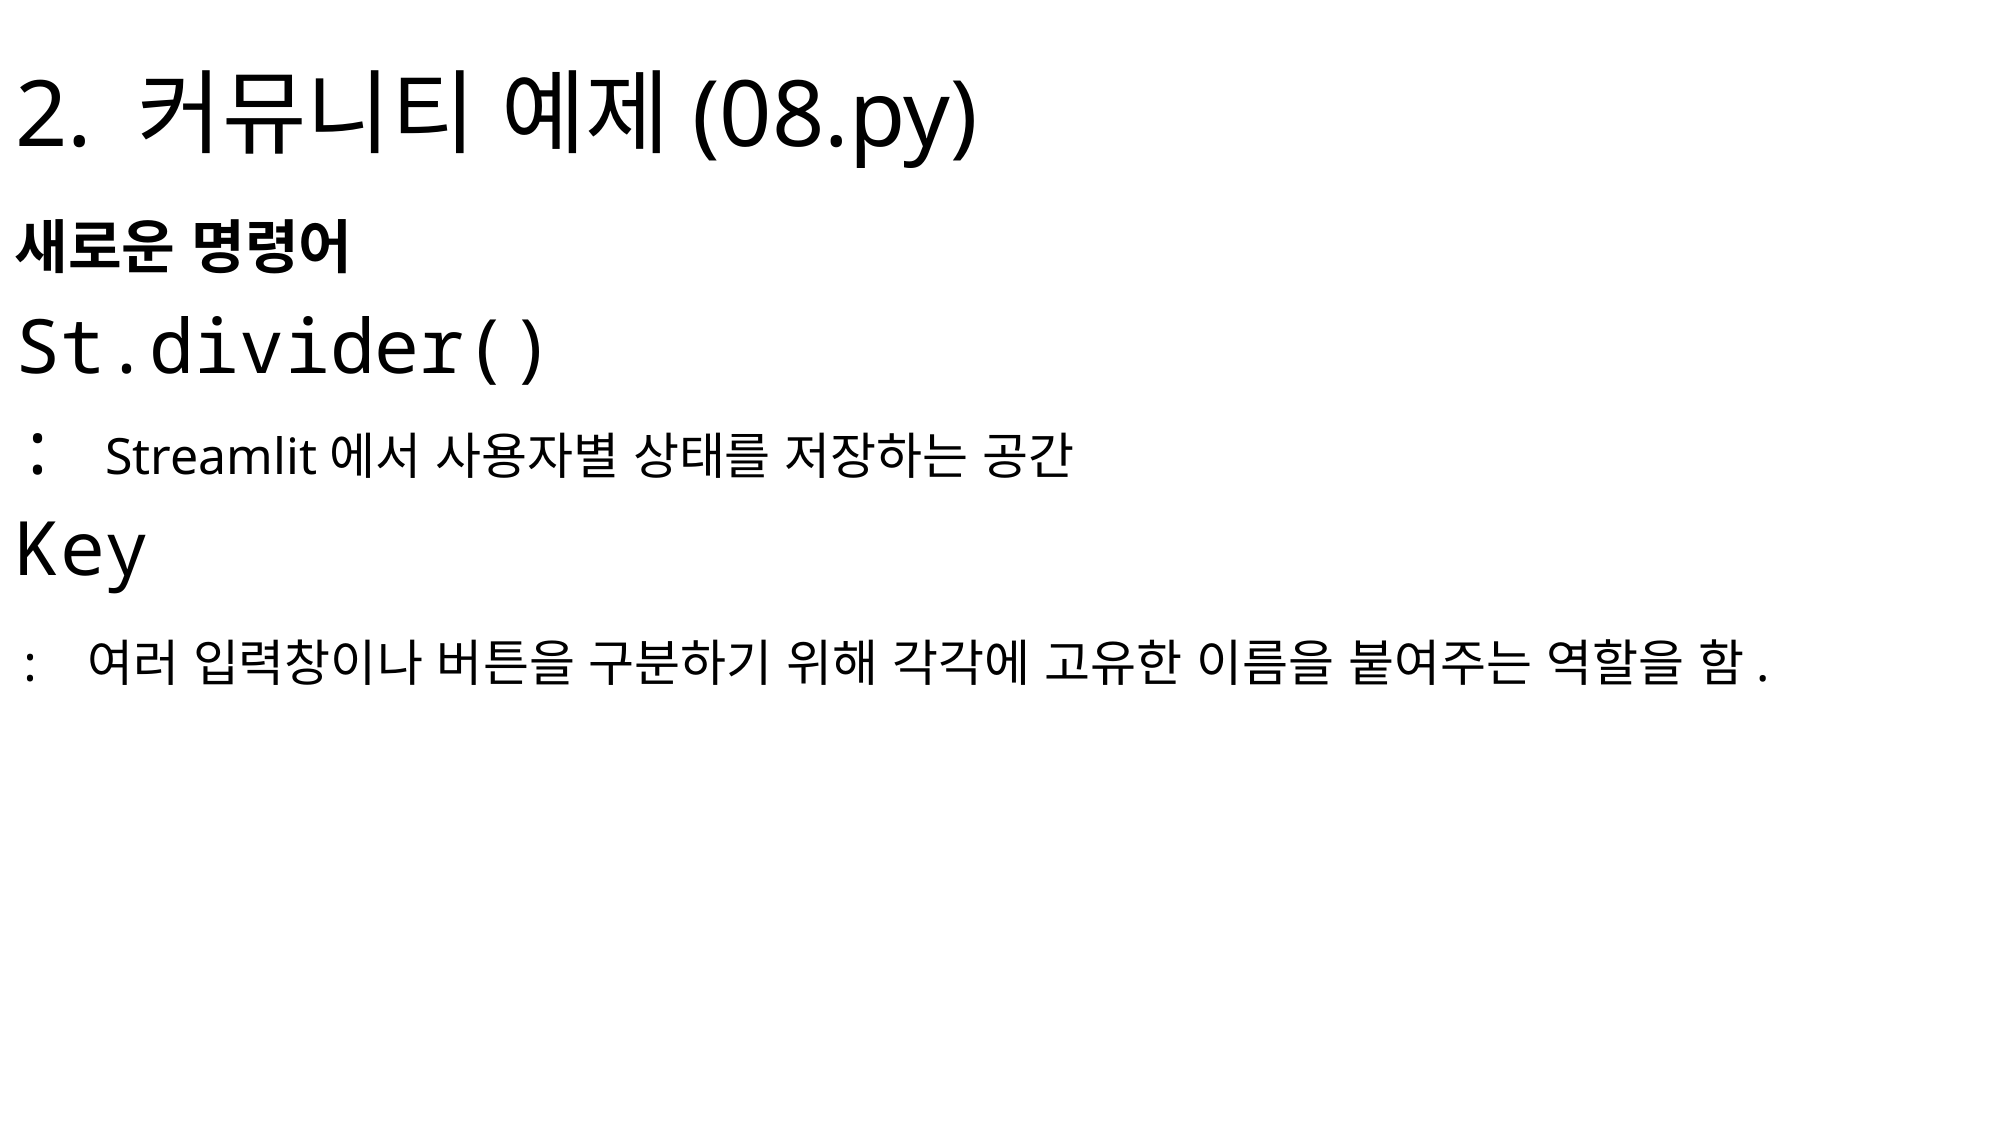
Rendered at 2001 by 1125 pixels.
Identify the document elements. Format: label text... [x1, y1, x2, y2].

list St.divider() : Streamlit에서 사용자별 상태를 저장하는 공간 Key : 여러 입력창이나 버튼을 구분하기 위해 각각에 고유한 이름을 붙여주는 역할을 함. [0, 350, 1969, 1125]
text_box 새로운 명령어 [0, 202, 752, 288]
title 2. 커뮤니티 예제(08.py) [0, 7, 1725, 226]
